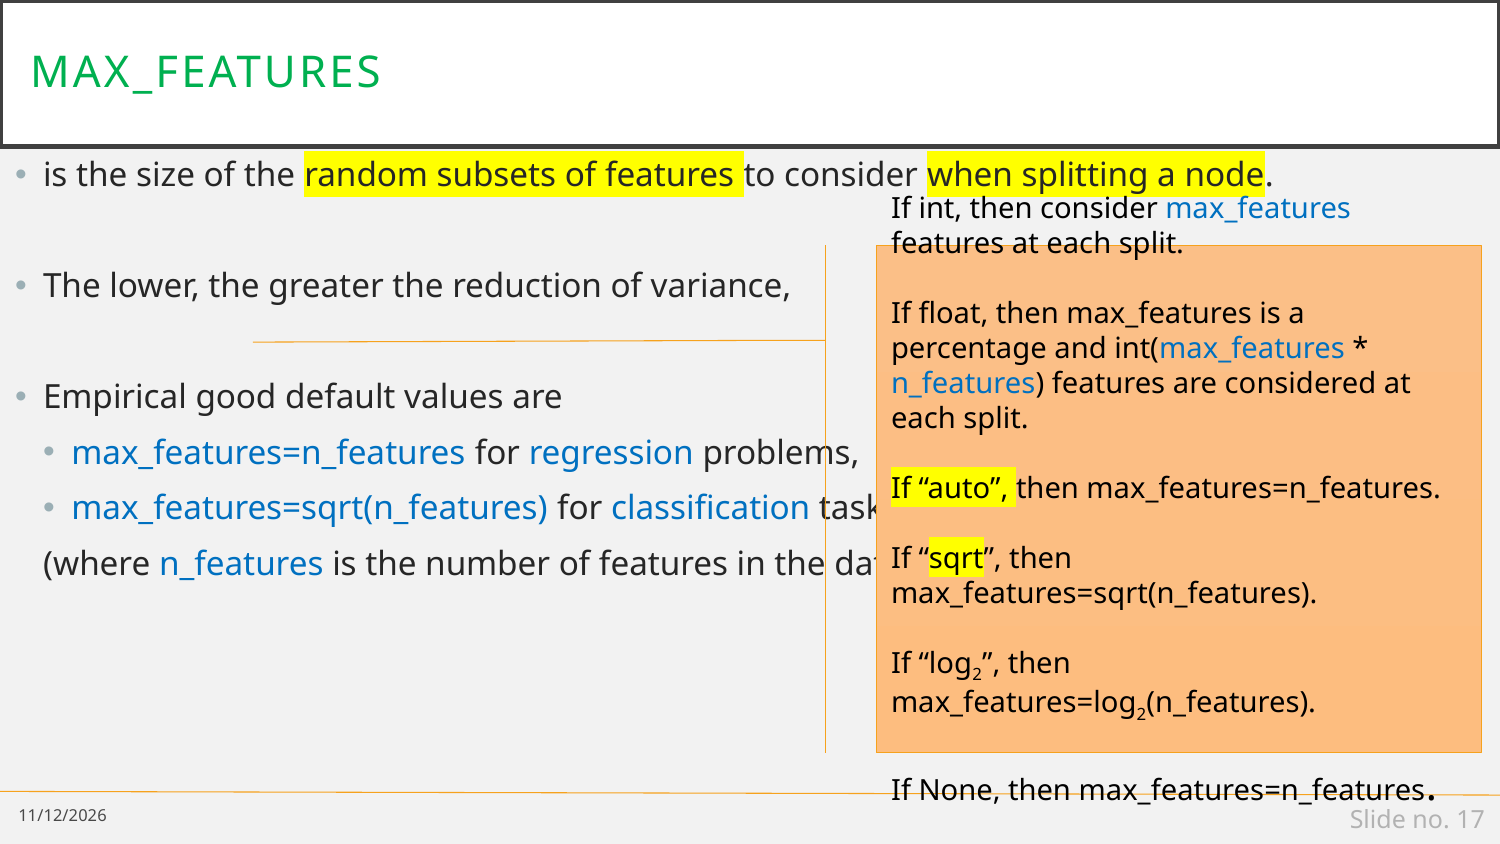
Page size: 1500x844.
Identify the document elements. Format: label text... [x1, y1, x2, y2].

text_box If int, then consider max_features features at each split. If float, then max_features is a percentage and int(max_features * n_features) features are considered at each split. If “auto”, then max_features=n_features. If “sqrt”, then max_features=sqrt(n_features). If “log2”, then max_features=log2(n_features). If None, then max_features=n_features. [876, 245, 1482, 753]
slide_number Slide no. 17 [1162, 797, 1500, 843]
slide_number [0, 796, 122, 837]
text_box If int, then consider max_features features at each split. If float, then max_features is a percentage and int(max_features * n_features) features are considered at each split. If “auto”, then max_features=n_features. If “sqrt”, then max_features=sqrt(n_features). If “log2”, then max_features=log2(n_features). If None, then max_features=n_features. [252, 245, 826, 753]
title max_features [0, 0, 1500, 146]
list is the size of the random subsets of features to consider when splitting a node. The lower, the greater the reduction of variance, Empirical good default values are max_features=n_features for regression problems, max_features=sqrt(n_features) for classification tasks (where n_features is the number of features in the data). [0, 146, 1500, 798]
